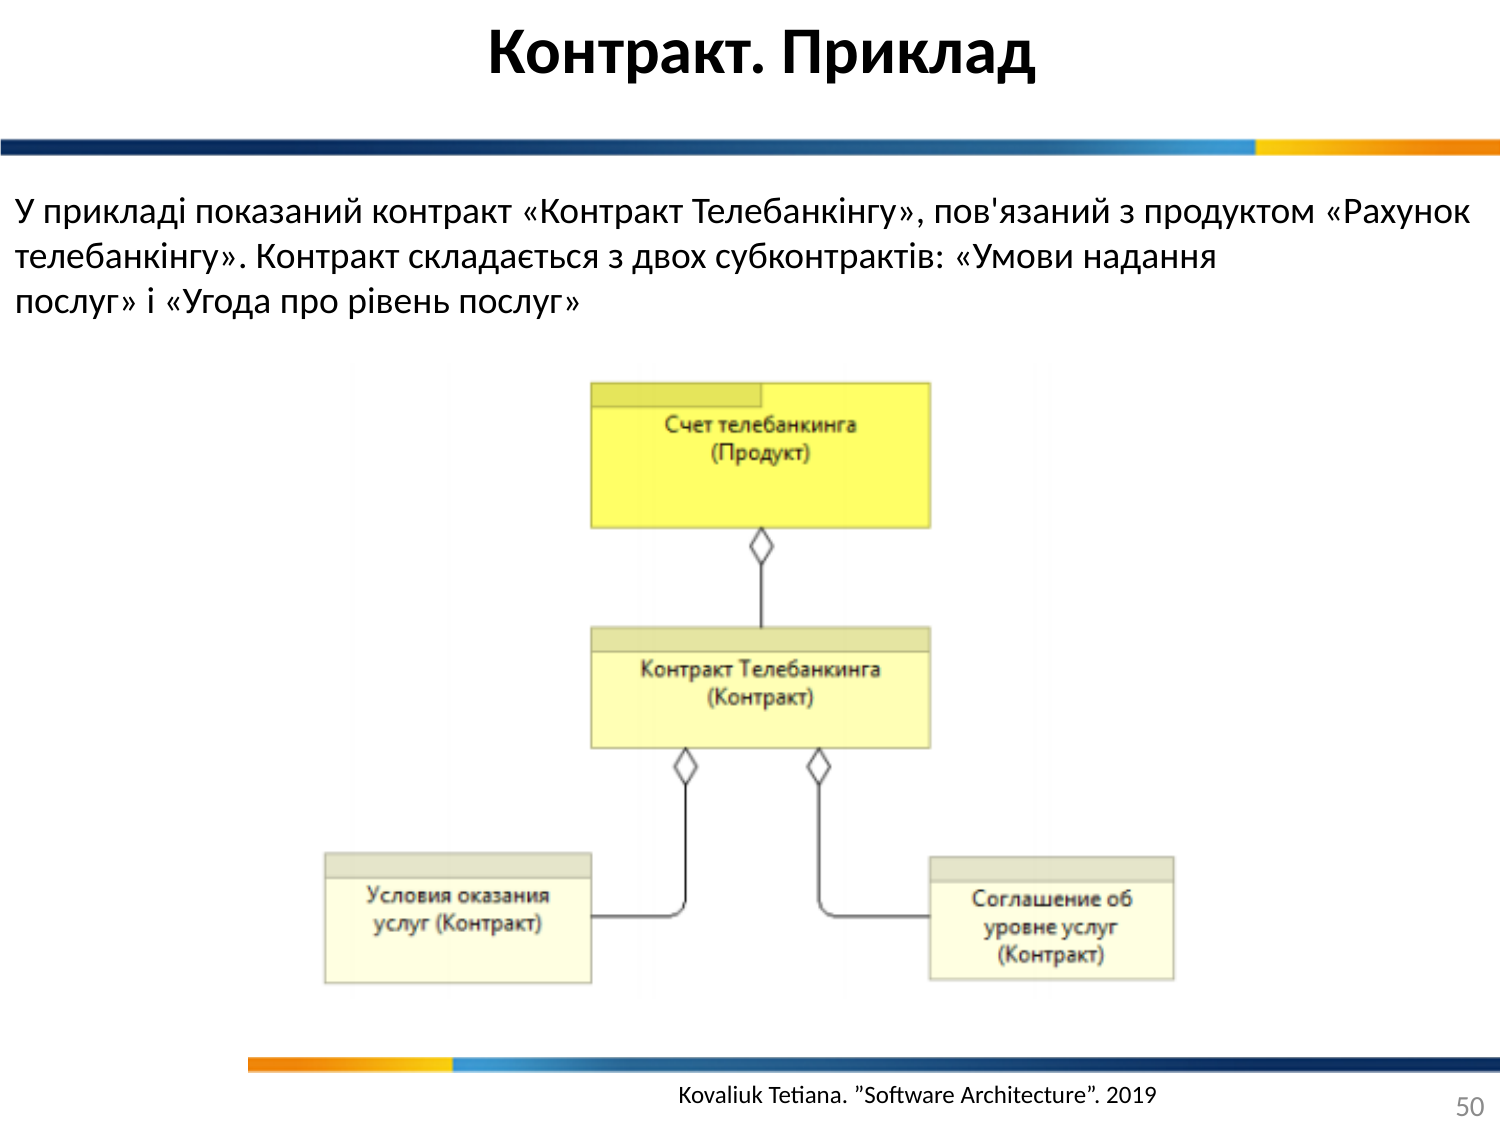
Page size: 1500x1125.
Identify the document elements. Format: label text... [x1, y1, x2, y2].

picture [305, 362, 1196, 999]
text_box Контракт. Приклад [474, 0, 1067, 95]
text_box У прикладі показаний контракт «Контракт Телебанкінгу», пов'язаний з продуктом «Рахунок телебанкінгу». Контракт складається з двох субконтрактів: «Умови надання послуг» і «Угода про рівень послуг» [0, 178, 1500, 329]
picture [248, 1057, 1500, 1073]
picture [2, 139, 1500, 155]
slide_number 50 [1428, 1083, 1500, 1125]
